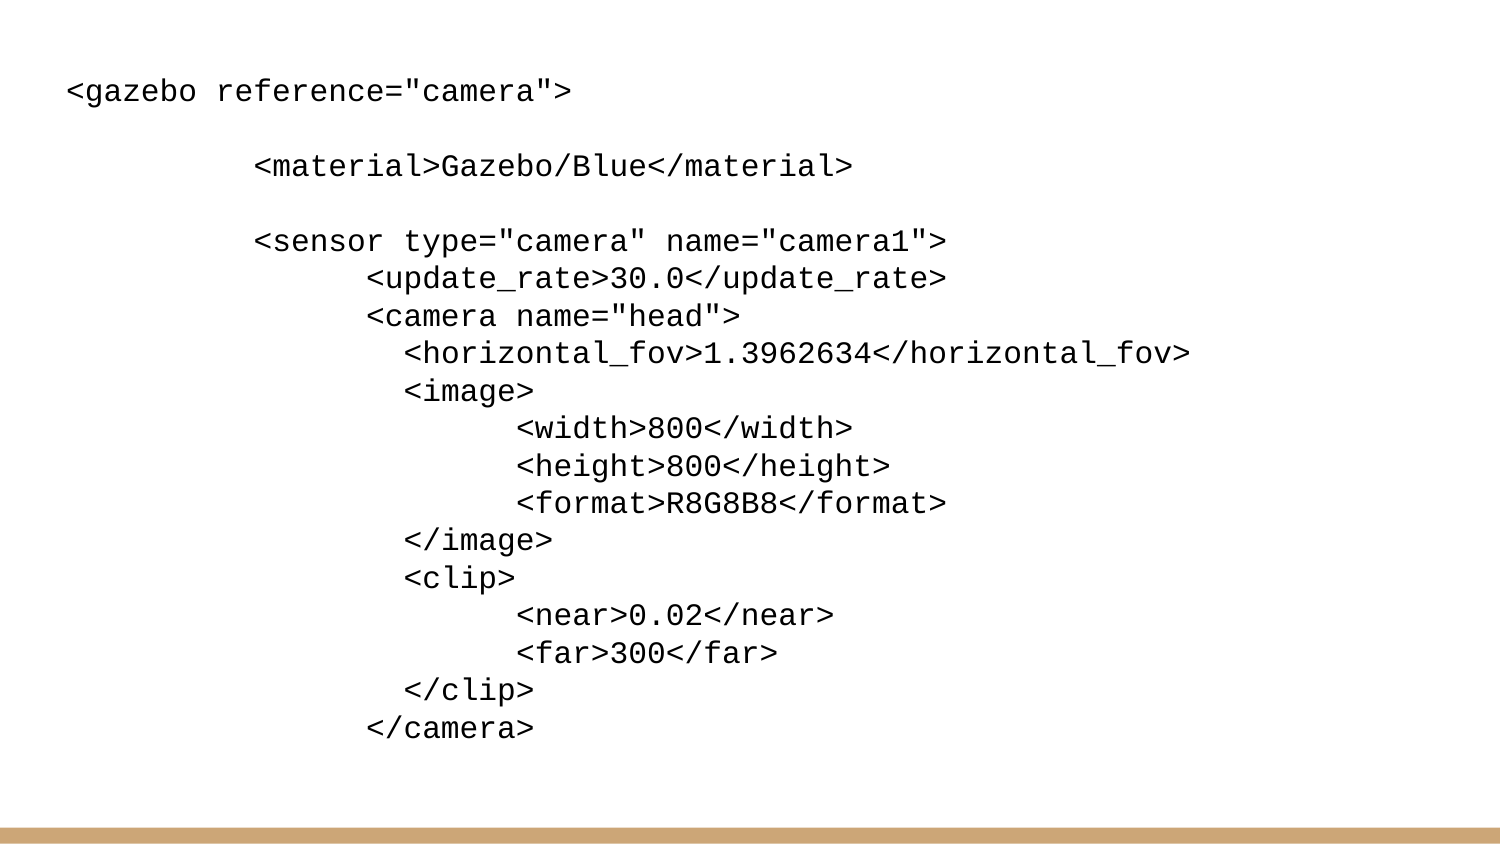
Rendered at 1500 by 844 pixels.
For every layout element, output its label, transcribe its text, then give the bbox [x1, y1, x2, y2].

list <gazebo reference="camera"> <material>Gazebo/Blue</material> <sensor type="camera" name="camera1"> <update_rate>30.0</update_rate> <camera name="head"> <horizontal_fov>1.3962634</horizontal_fov> <image> <width>800</width> <height>800</height> <format>R8G8B8</format> </image> <clip> <near>0.02</near> <far>300</far> </clip> </camera> [51, 55, 1449, 752]
